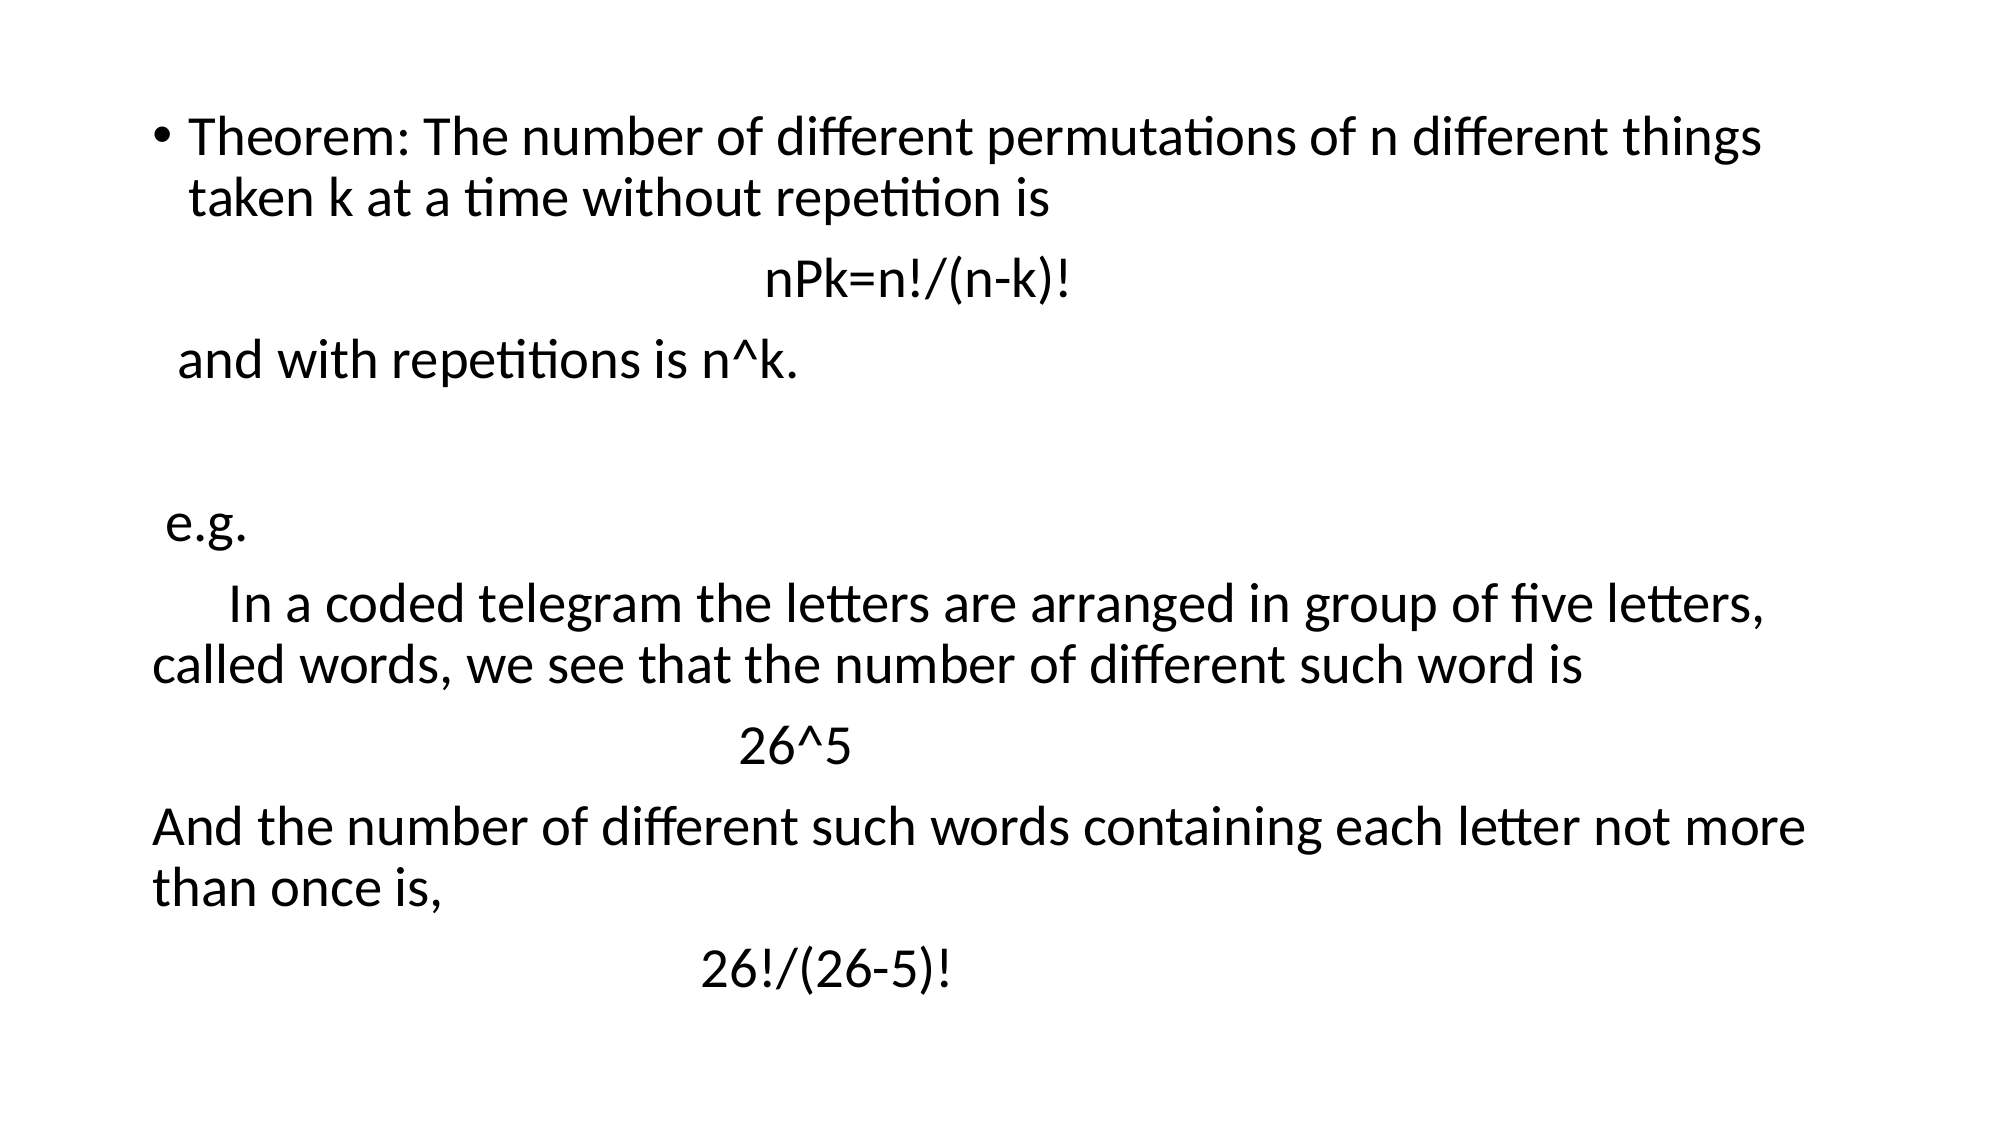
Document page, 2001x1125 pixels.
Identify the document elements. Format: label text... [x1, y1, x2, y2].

list Theorem: The number of different permutations of n different things taken k at a time without repetition is nPk=n!/(n-k)! and with repetitions is n^k. e.g. In a coded telegram the letters are arranged in group of five letters, called words, we see that the number of different such word is 26^5 And the number of different such words containing each letter not more than once is, 26!/(26-5)! [137, 99, 1863, 1014]
